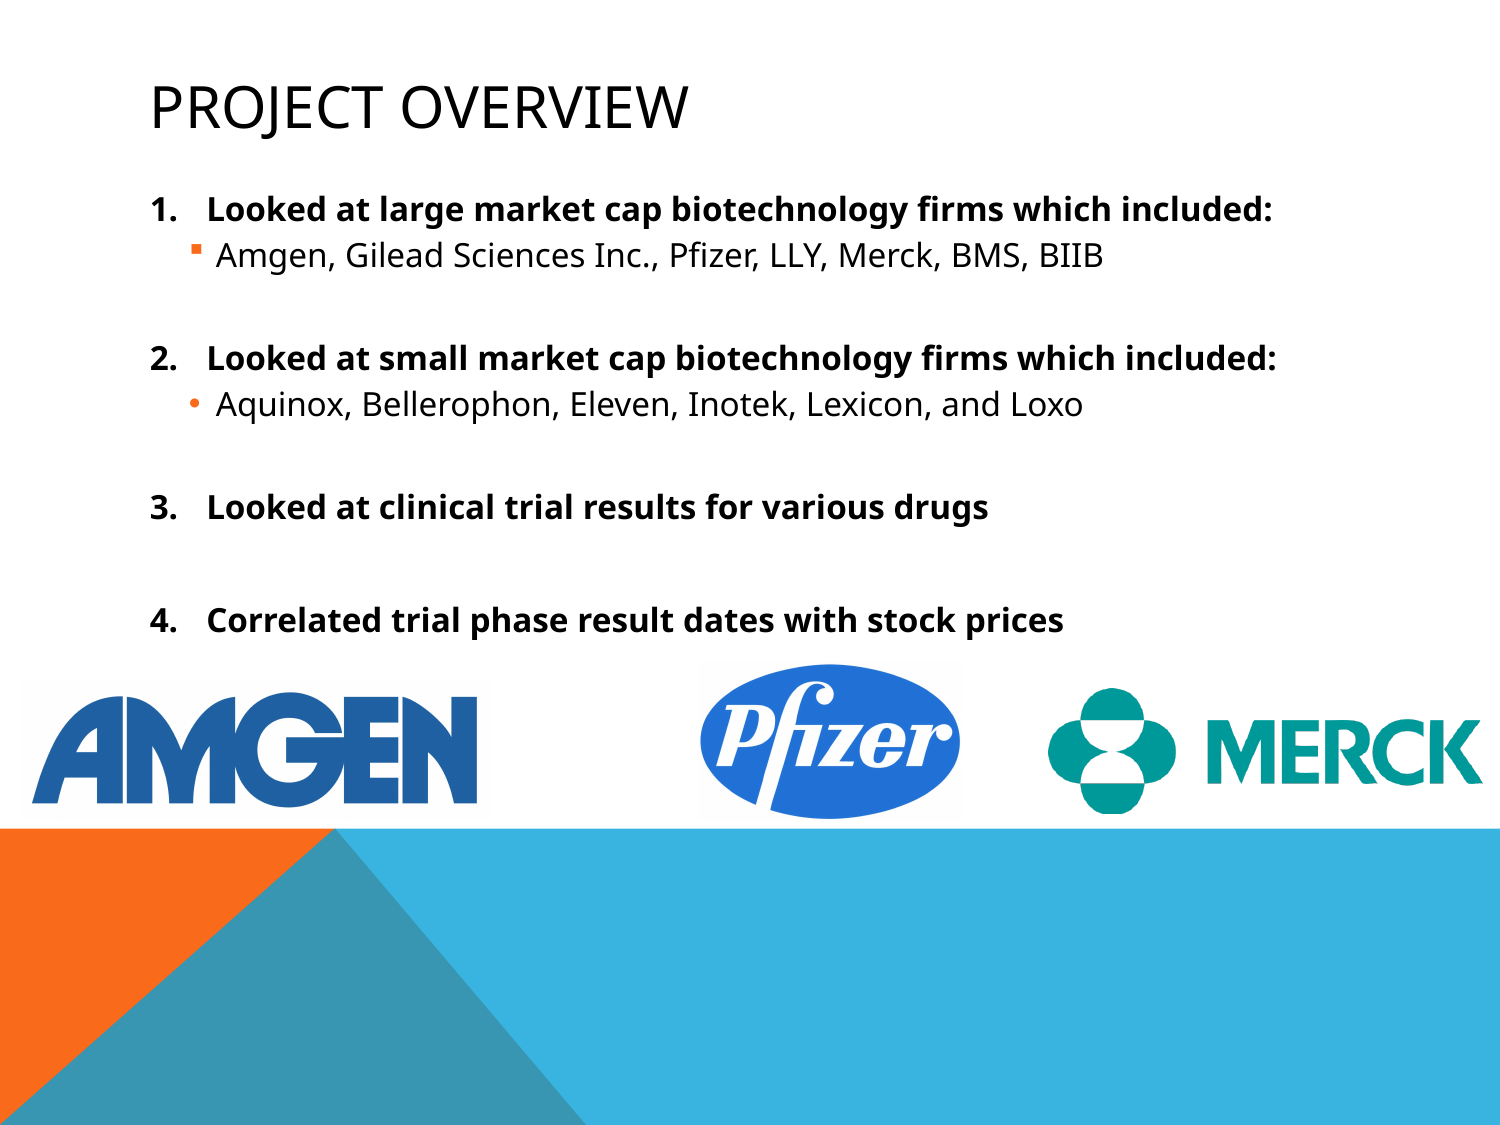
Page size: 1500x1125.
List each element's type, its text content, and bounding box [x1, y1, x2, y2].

title Project overview [134, 59, 1369, 150]
picture [20, 681, 492, 821]
picture [697, 662, 962, 821]
picture [1048, 688, 1483, 814]
list Looked at large market cap biotechnology firms which included: Amgen, Gilead Sciences Inc., Pfizer, LLY, Merck, BMS, BIIB Looked at small market cap biotechnology firms which included: Aquinox, Bellerophon, Eleven, Inotek, Lexicon, and Loxo Looked at clinical trial results for various drugs Correlated trial phase result dates with stock prices [134, 180, 1369, 768]
